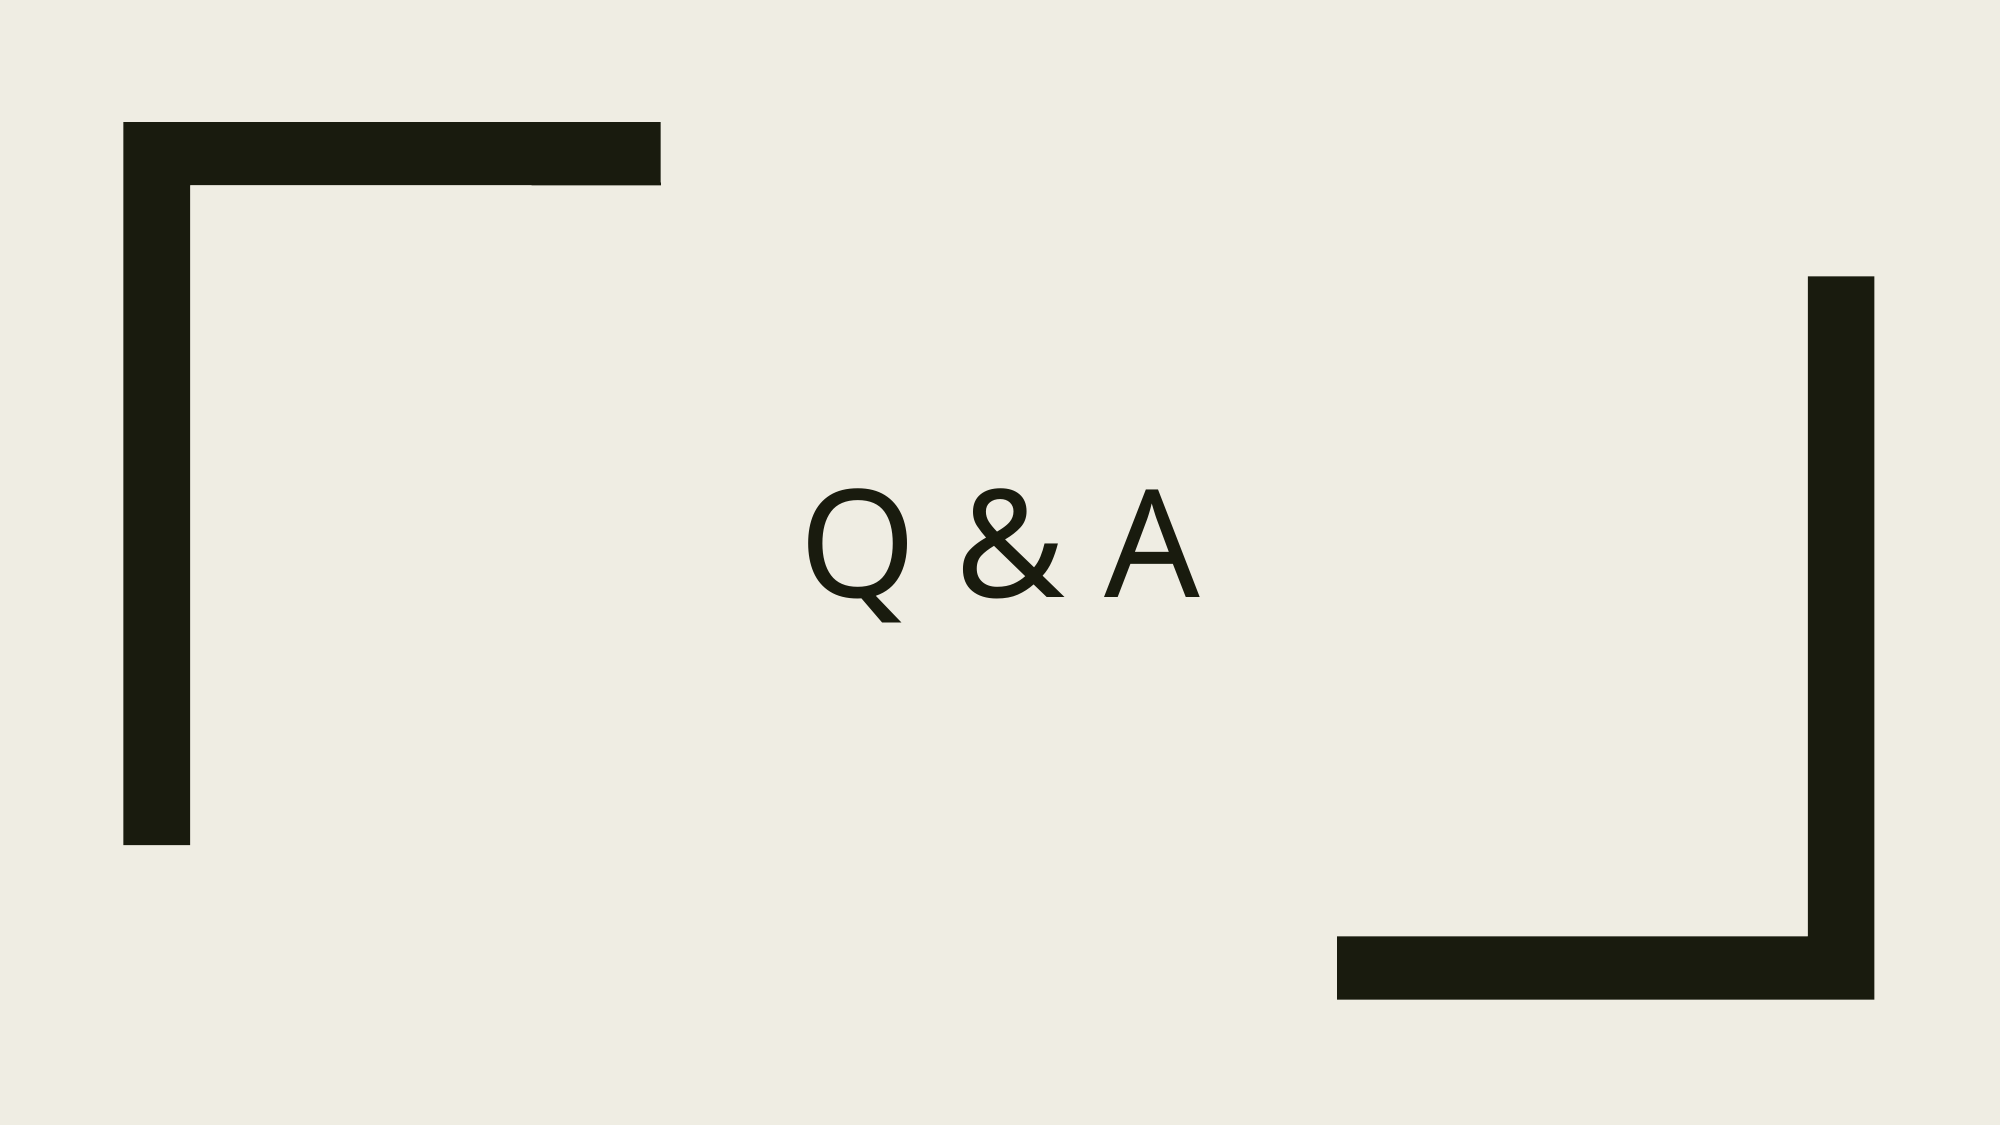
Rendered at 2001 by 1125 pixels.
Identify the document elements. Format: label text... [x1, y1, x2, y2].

title Q & A [314, 293, 1686, 638]
